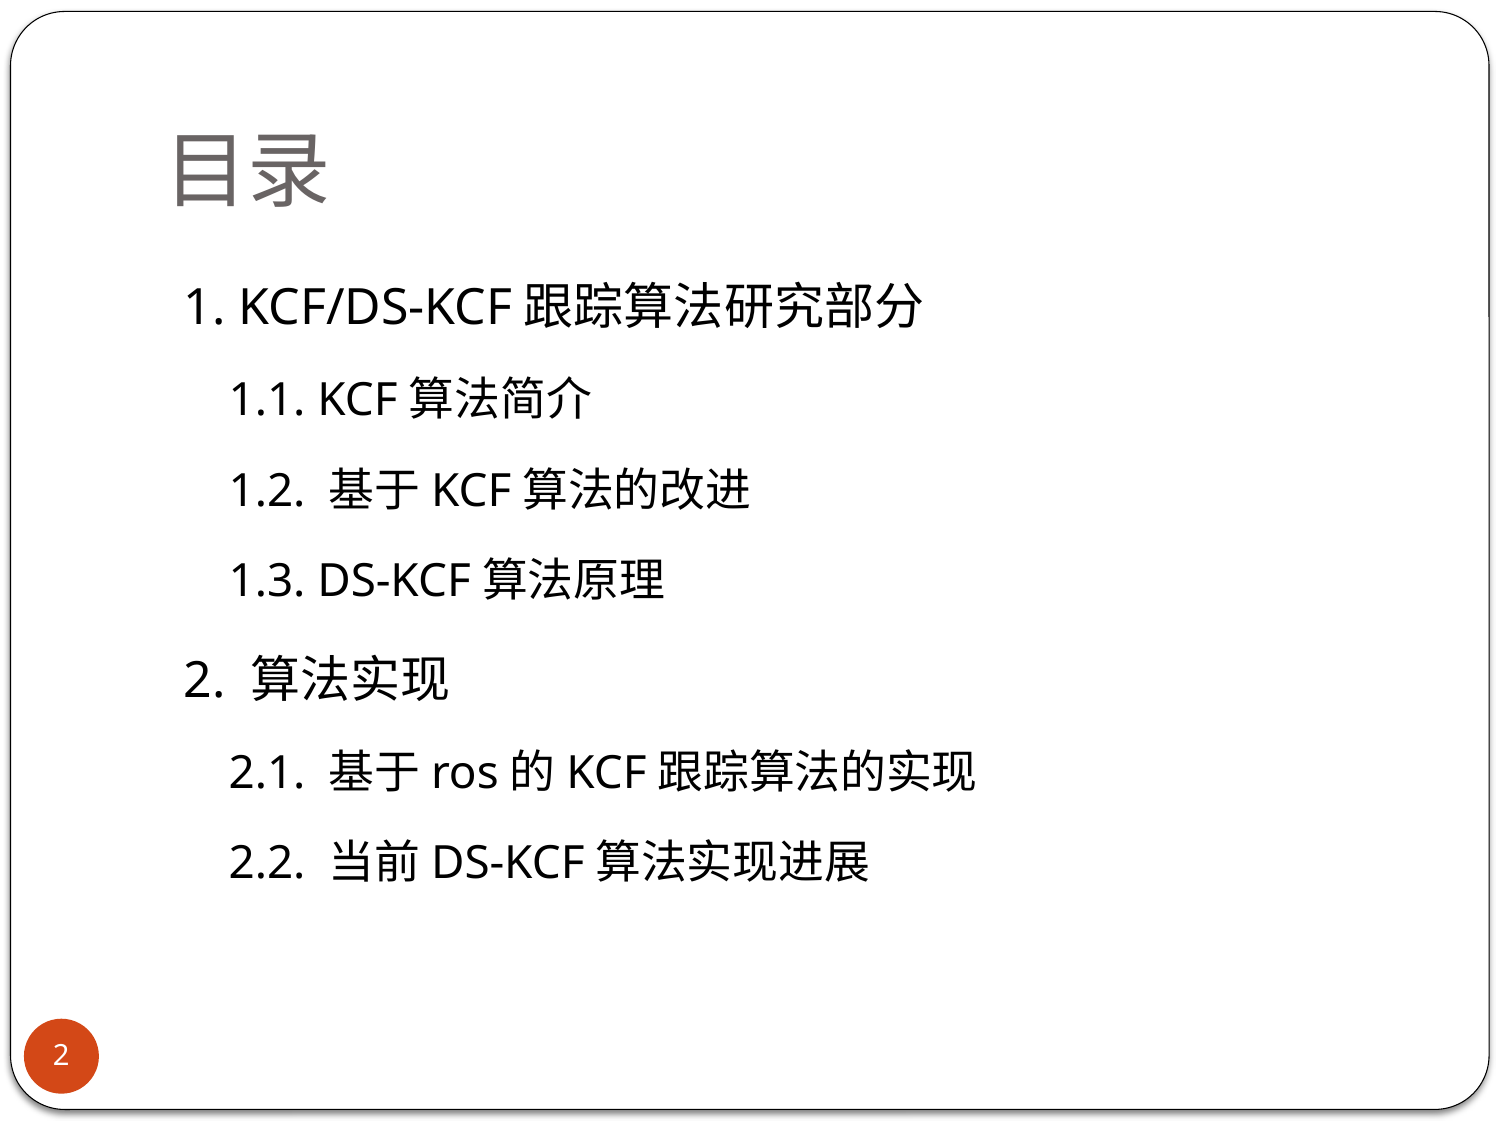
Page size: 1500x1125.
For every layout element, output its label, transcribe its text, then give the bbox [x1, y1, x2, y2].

list 1. KCF/DS-KCF跟踪算法研究部分 1.1. KCF算法简介 1.2. 基于KCF算法的改进 1.3. DS-KCF算法原理 2. 算法实现 2.1. 基于ros的KCF跟踪算法的实现 2.2. 当前DS-KCF算法实现进展 [150, 237, 1425, 988]
title 目录 [150, 45, 1425, 233]
slide_number 2 [23, 1018, 99, 1094]
